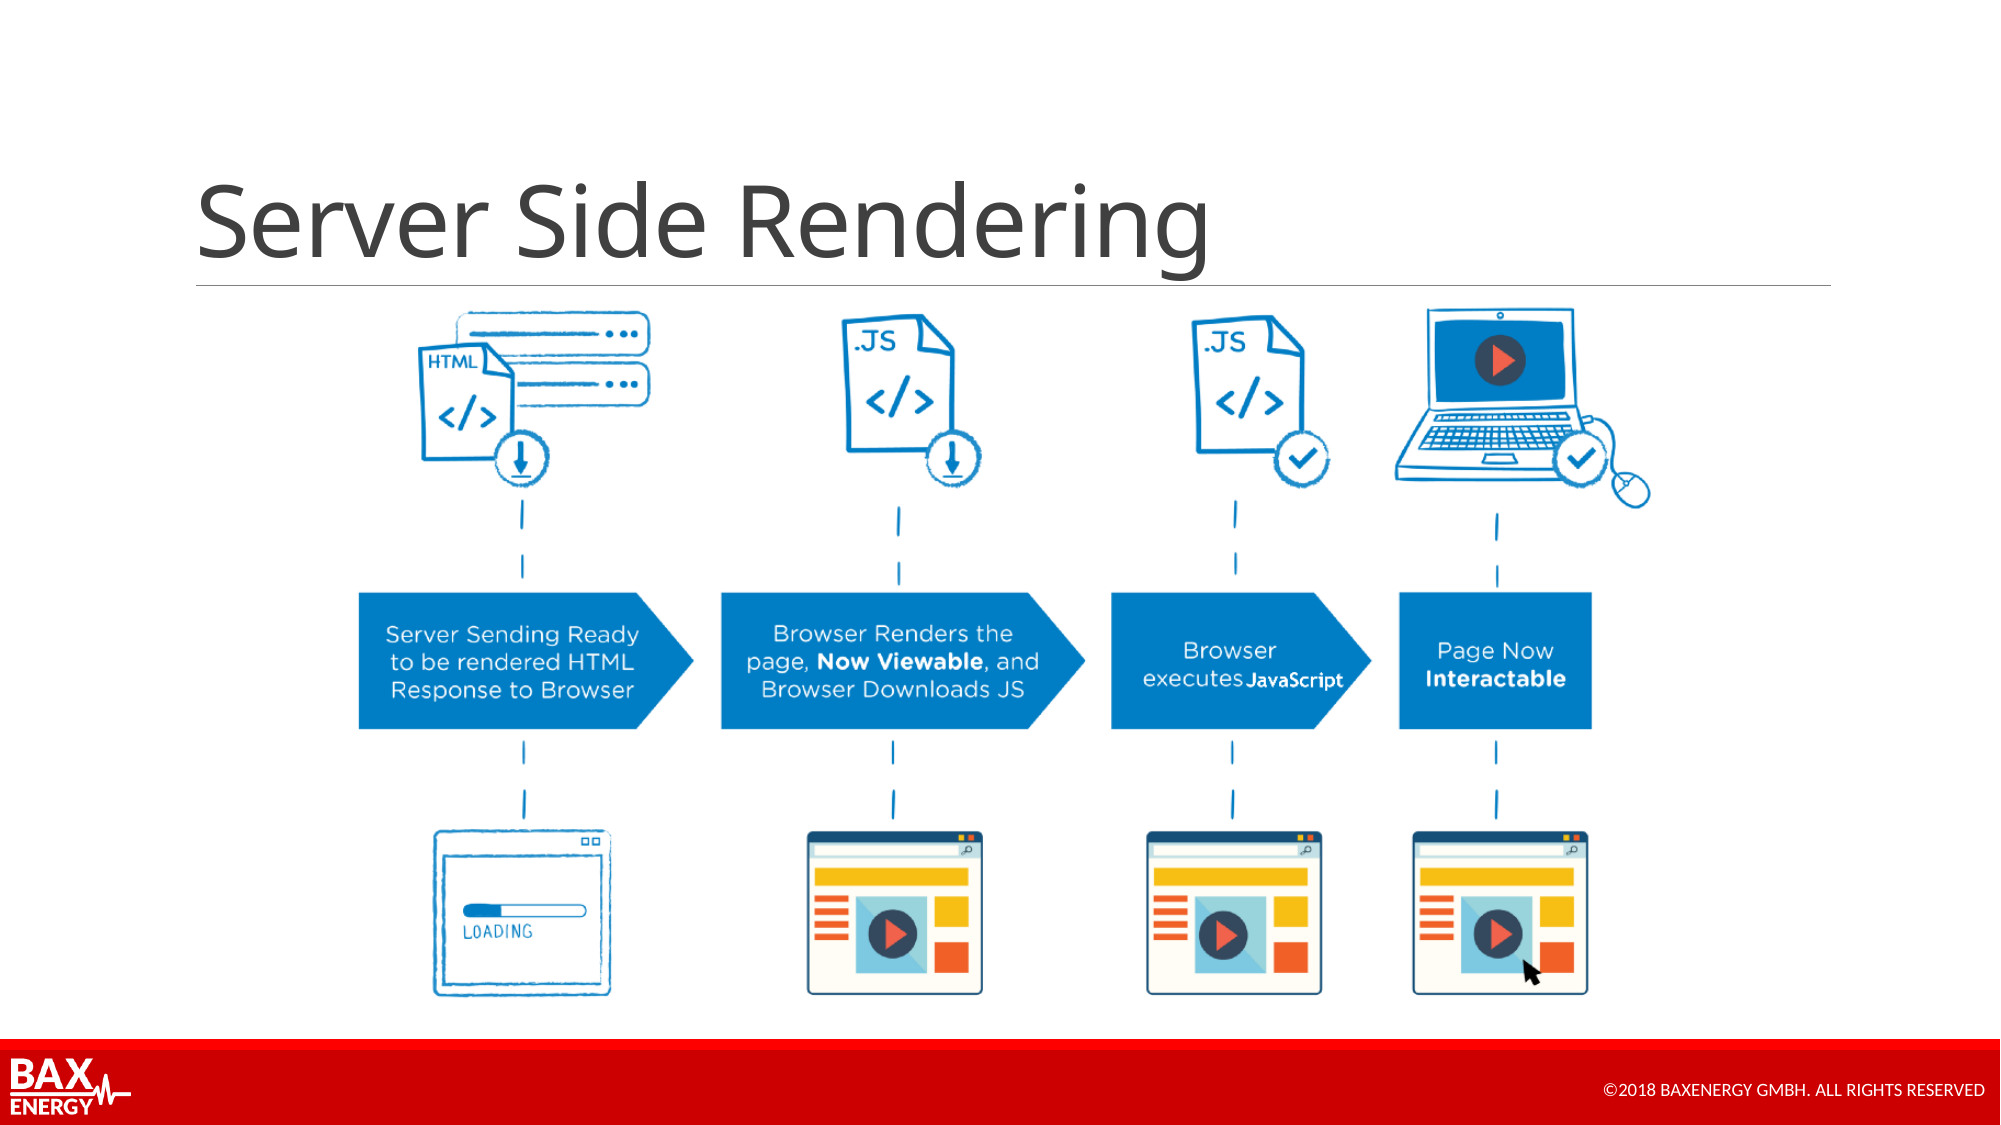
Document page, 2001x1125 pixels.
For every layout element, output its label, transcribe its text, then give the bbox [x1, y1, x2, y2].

picture [8, 1058, 132, 1123]
title Server Side Rendering [180, 47, 1830, 285]
footer ©2018 BaxEnergy GmbH. All rights reserved [1208, 1059, 2000, 1119]
picture [347, 302, 1663, 1009]
